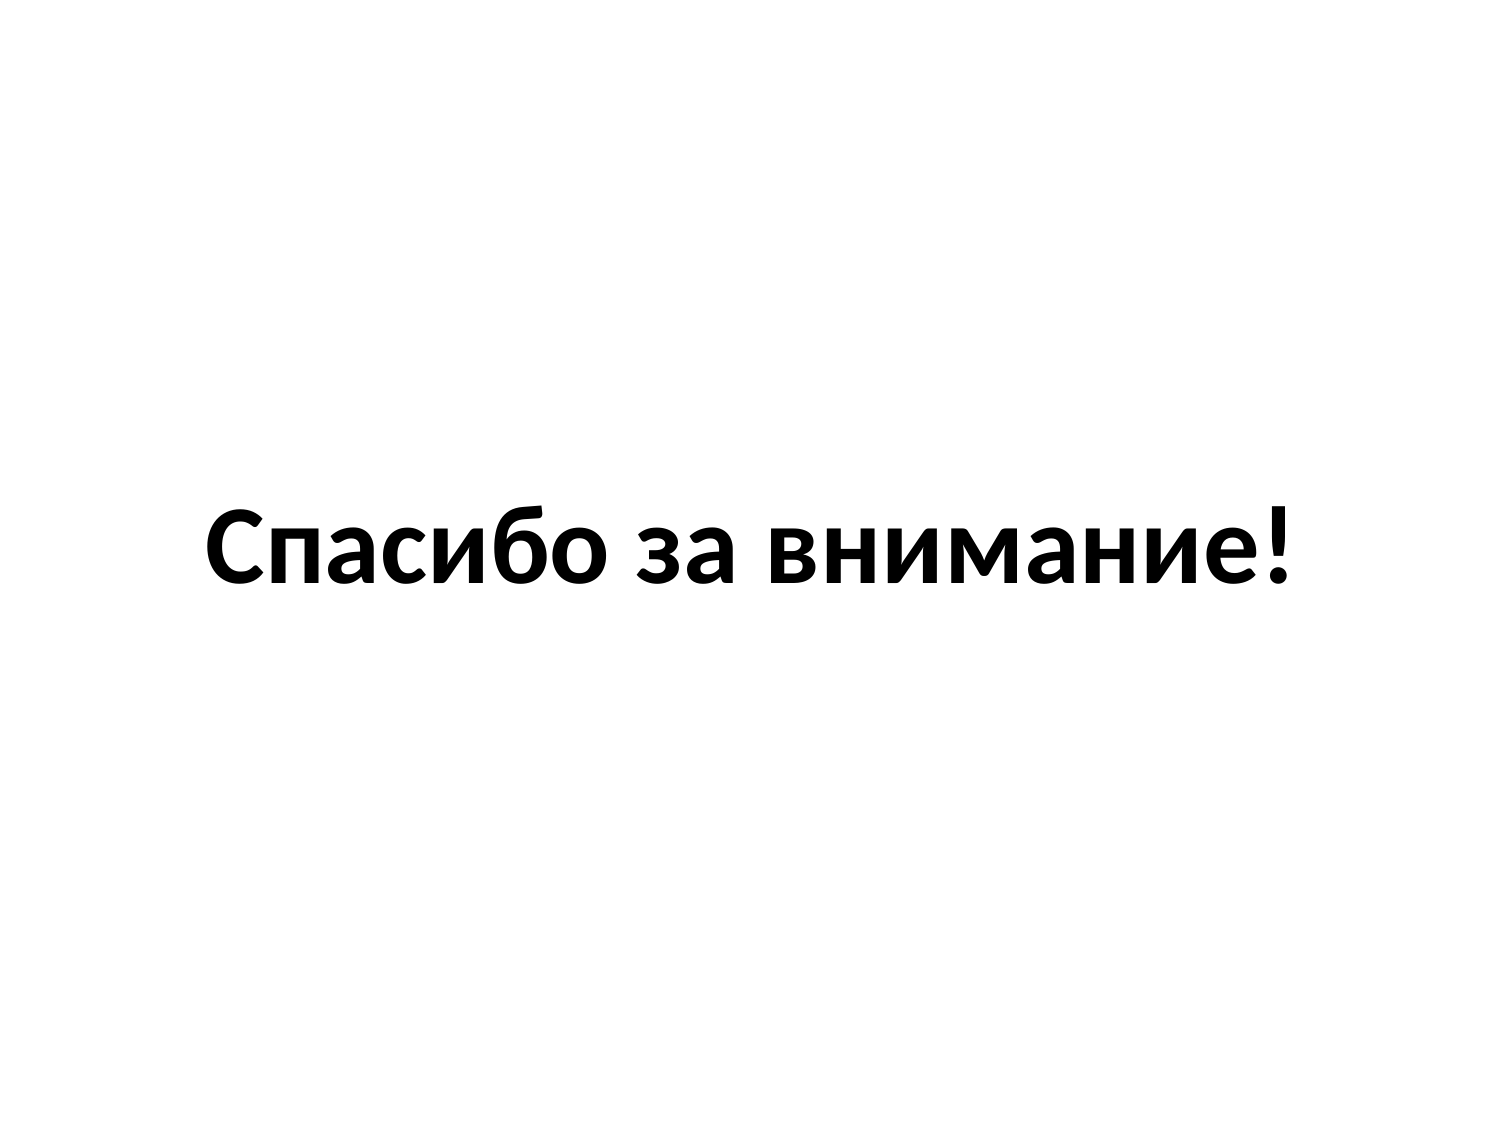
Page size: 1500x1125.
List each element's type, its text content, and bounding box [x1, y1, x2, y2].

title Спасибо за внимание! [76, 444, 1427, 632]
